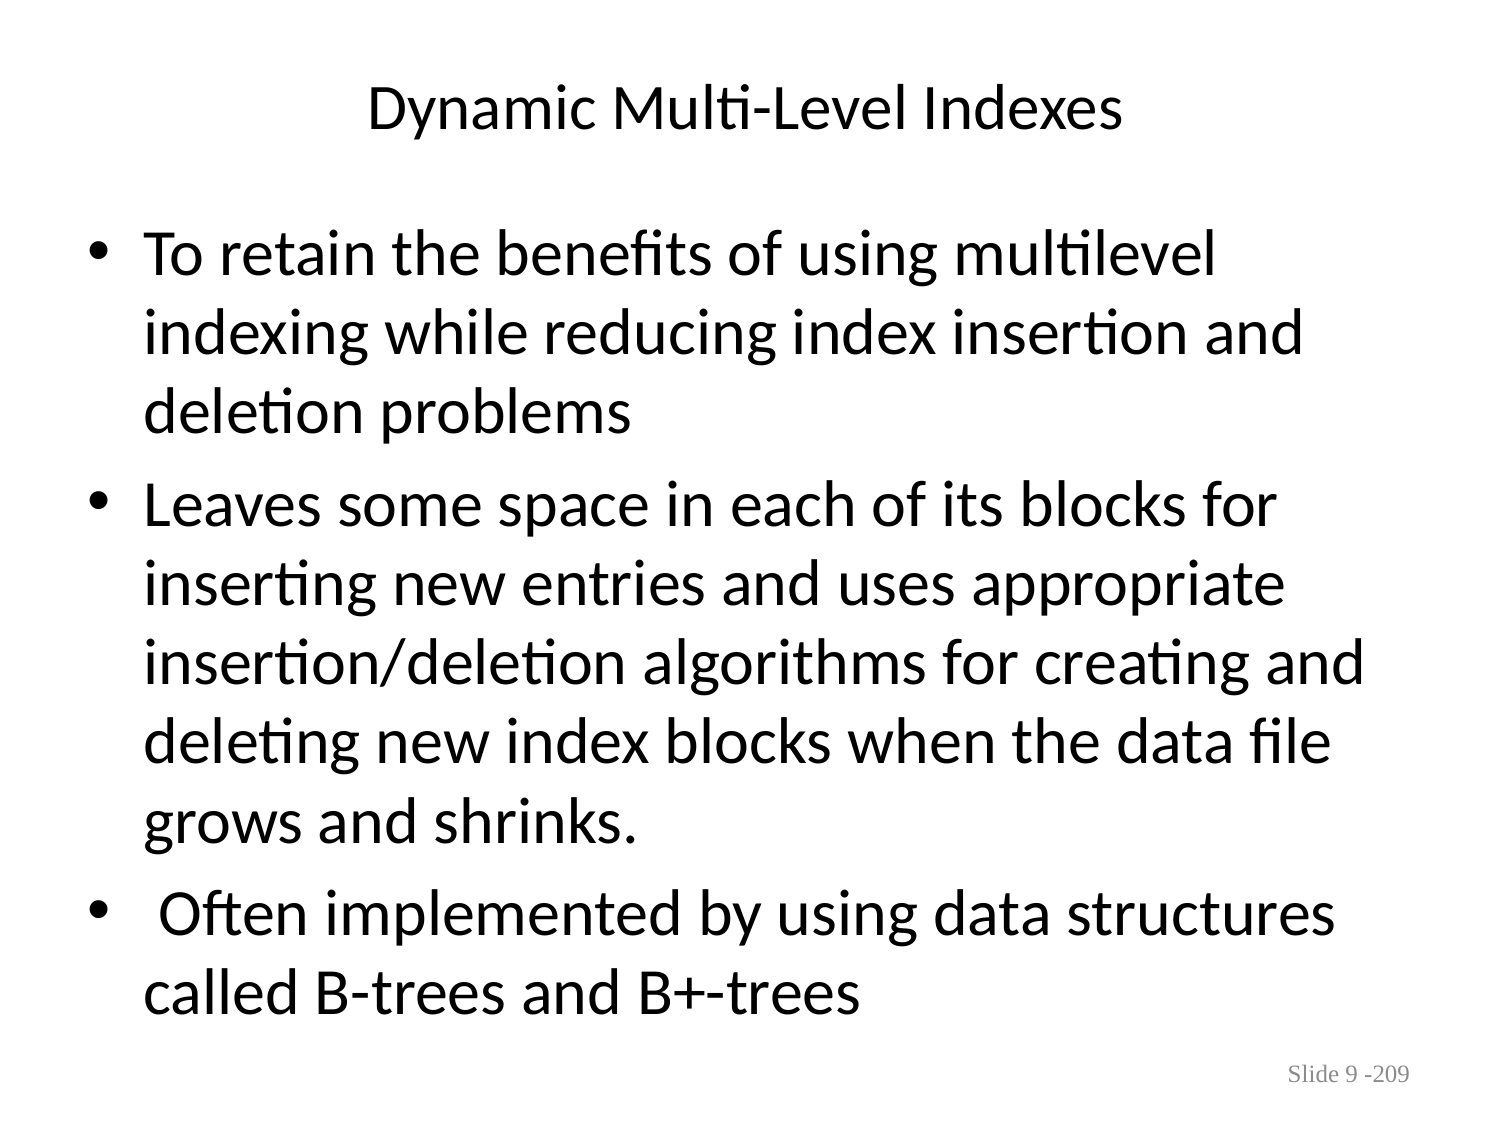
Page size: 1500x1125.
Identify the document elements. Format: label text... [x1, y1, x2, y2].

slide_number Slide 9 -209 [1074, 1042, 1425, 1103]
title Dynamic Multi-Level Indexes [164, 56, 1342, 150]
list To retain the benefits of using multilevel indexing while reducing index insertion and deletion problems Leaves some space in each of its blocks for inserting new entries and uses appropriate insertion/deletion algorithms for creating and deleting new index blocks when the data file grows and shrinks. Often implemented by using data structures called B-trees and B+-trees [72, 202, 1469, 1042]
